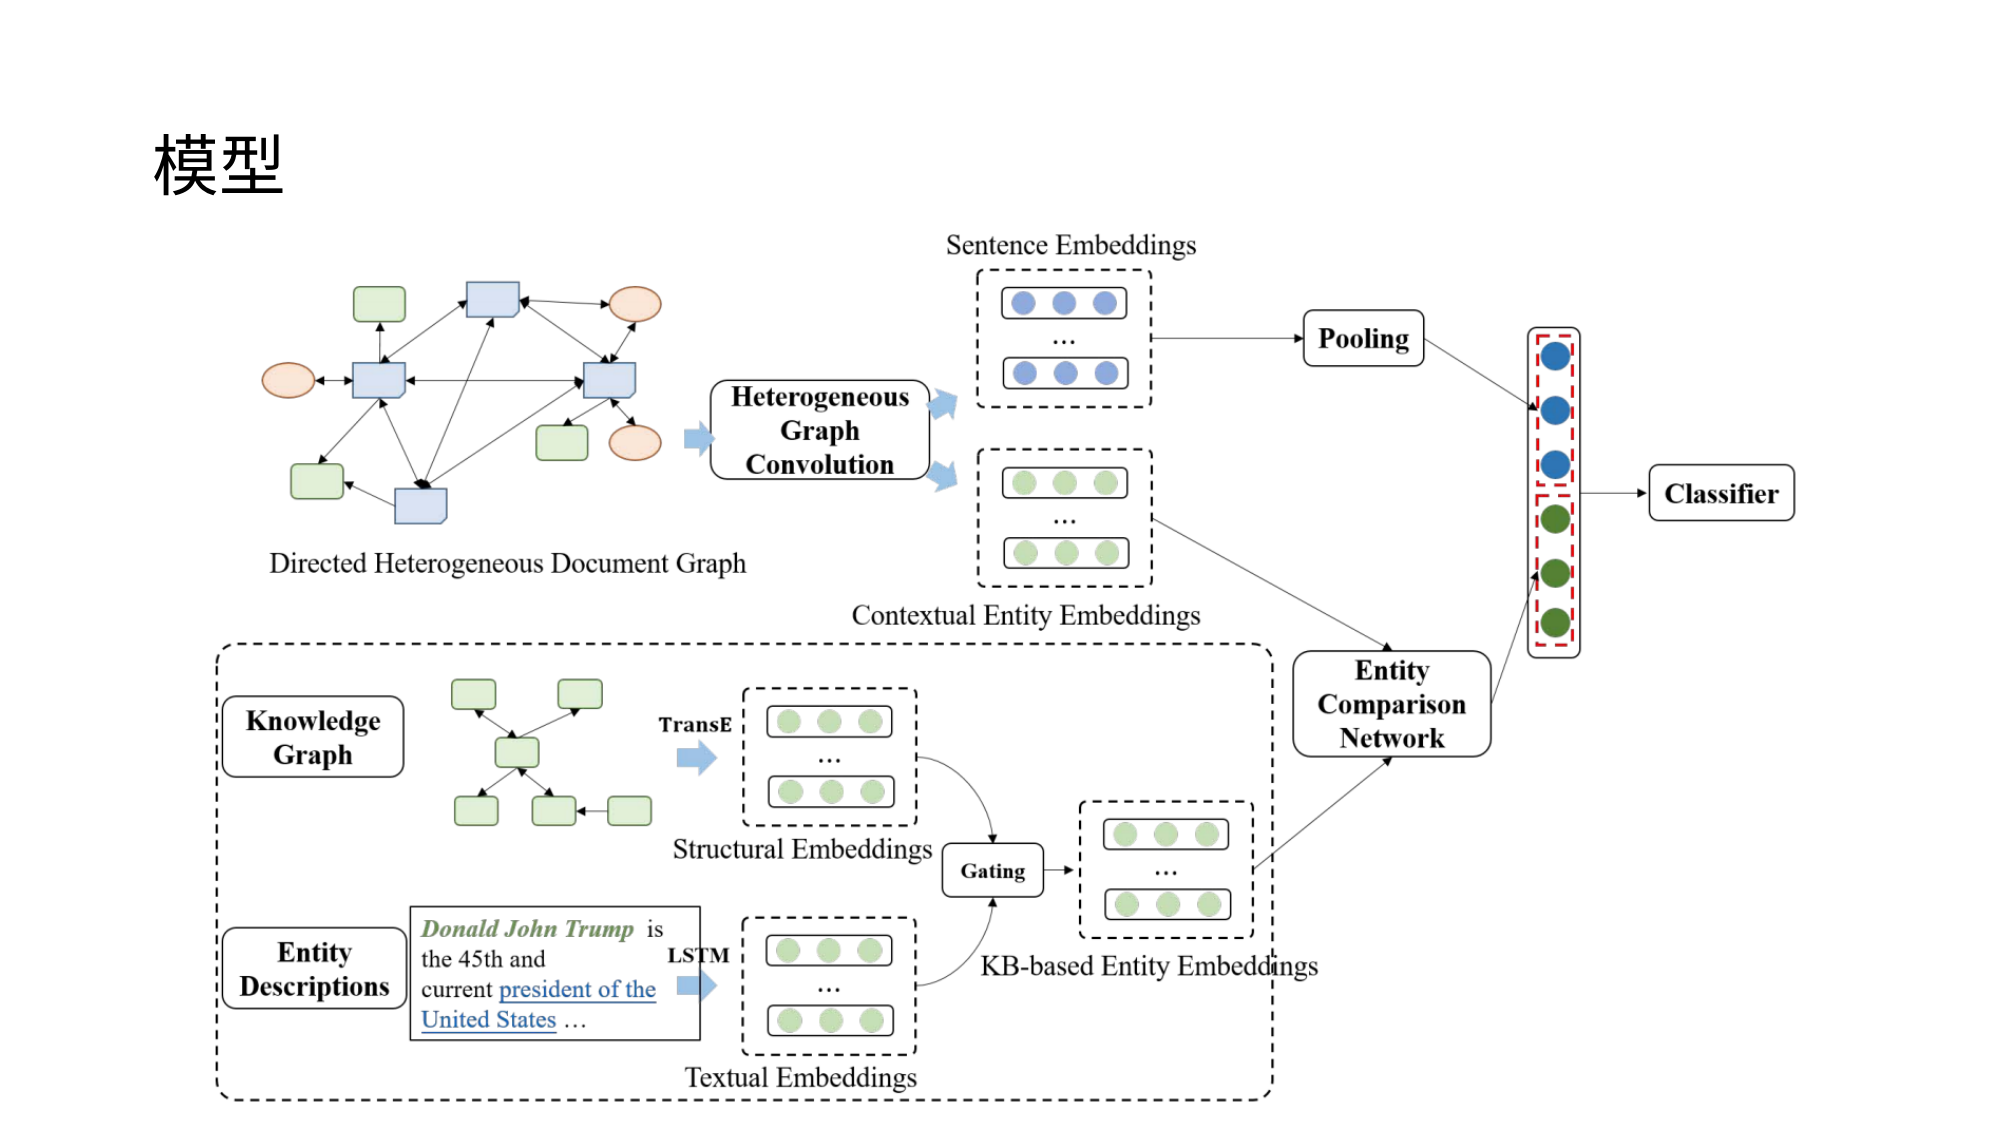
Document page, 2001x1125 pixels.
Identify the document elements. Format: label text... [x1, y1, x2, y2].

title 模型 [137, 59, 1863, 278]
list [184, 209, 1804, 1110]
